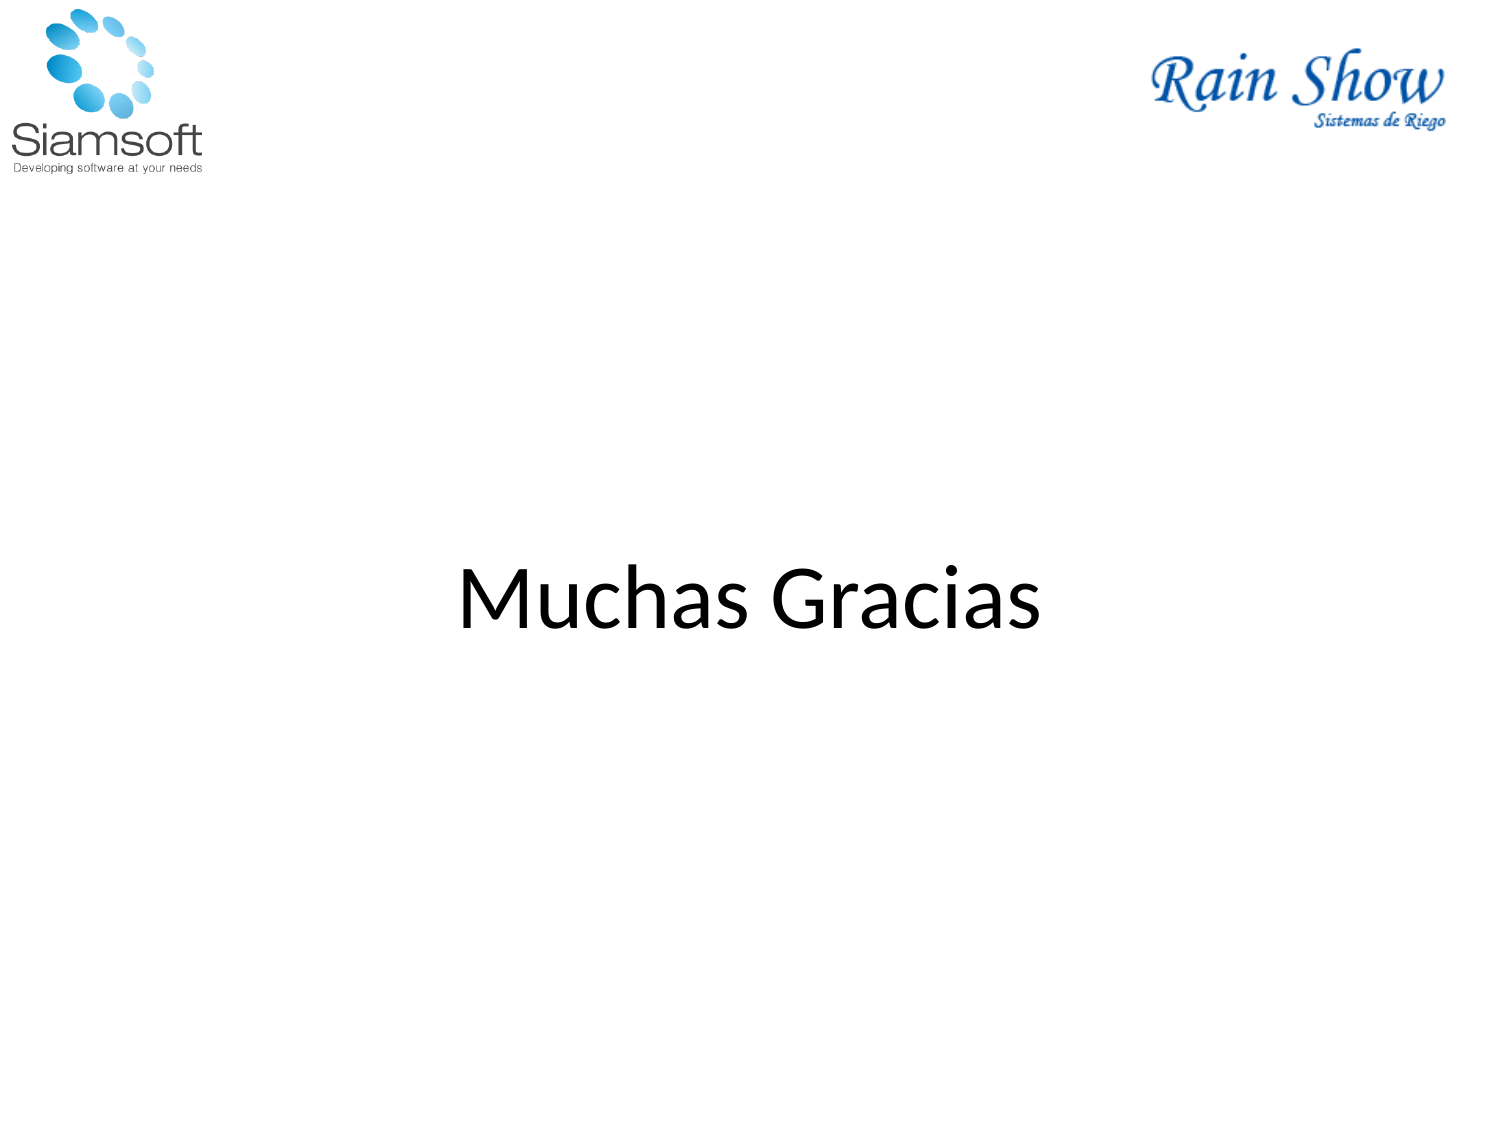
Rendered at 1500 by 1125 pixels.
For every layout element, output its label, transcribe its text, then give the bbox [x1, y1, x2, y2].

text_box Muchas Gracias [351, 526, 1148, 657]
picture [1139, 44, 1466, 139]
picture [12, 8, 203, 174]
